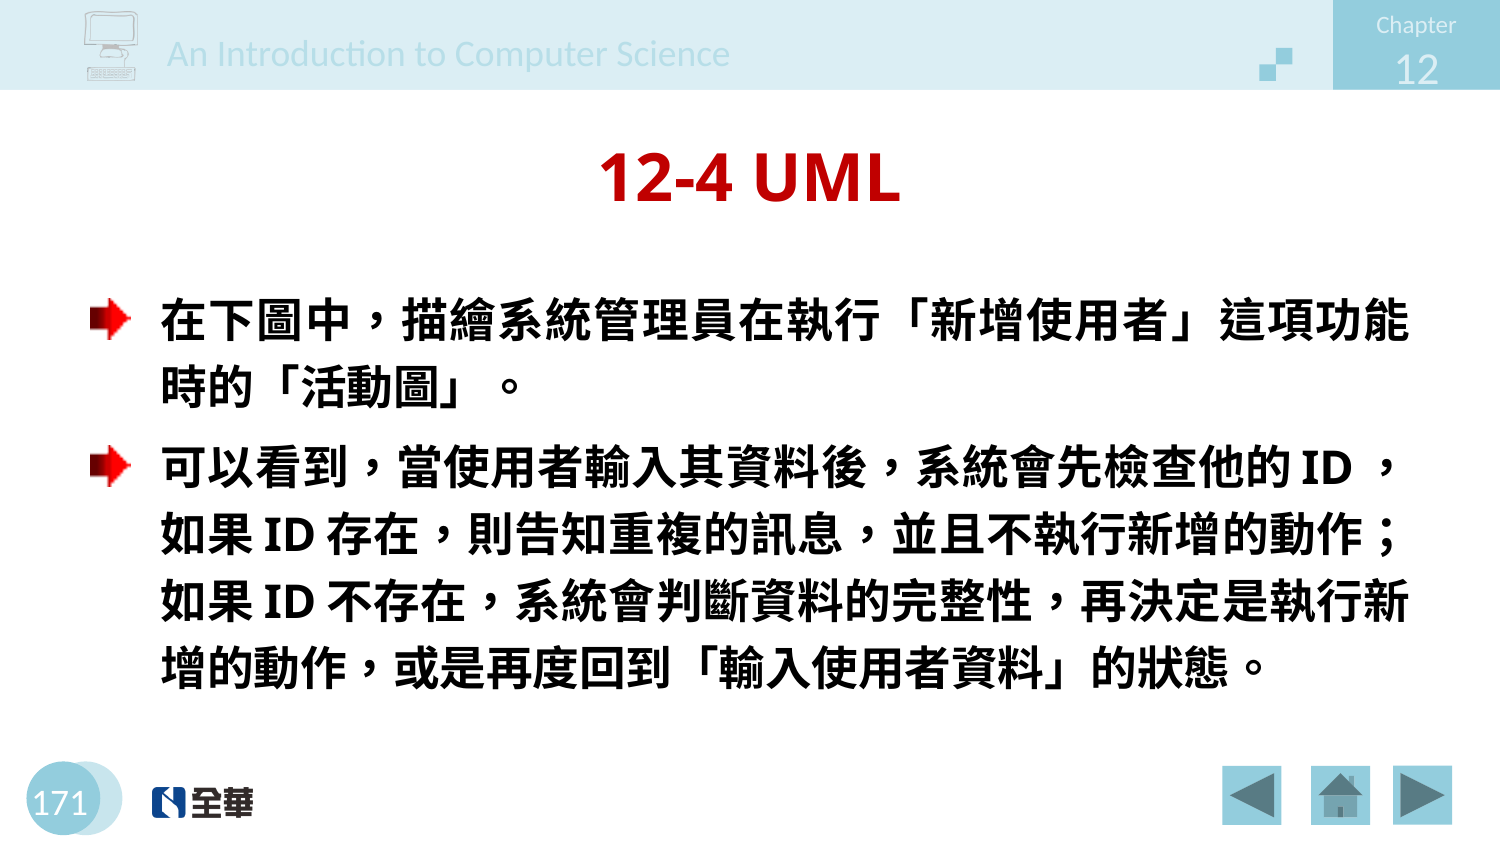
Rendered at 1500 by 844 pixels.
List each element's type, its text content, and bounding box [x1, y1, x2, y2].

picture [90, 445, 131, 487]
picture [84, 11, 138, 81]
list 在下圖中，描繪系統管理員在執行「新增使用者」這項功能時的「活動圖」。 可以看到，當使用者輸入其資料後，系統會先檢查他的ID，如果ID存在，則告知重複的訊息，並且不執行新增的動作；如果ID不存在，系統會判斷資料的完整性，再決定是執行新增的動作，或是再度回到「輸入使用者資料」的狀態。 [75, 272, 1425, 754]
picture [152, 787, 253, 818]
picture [90, 298, 131, 340]
title 12-4 UML [75, 104, 1425, 245]
